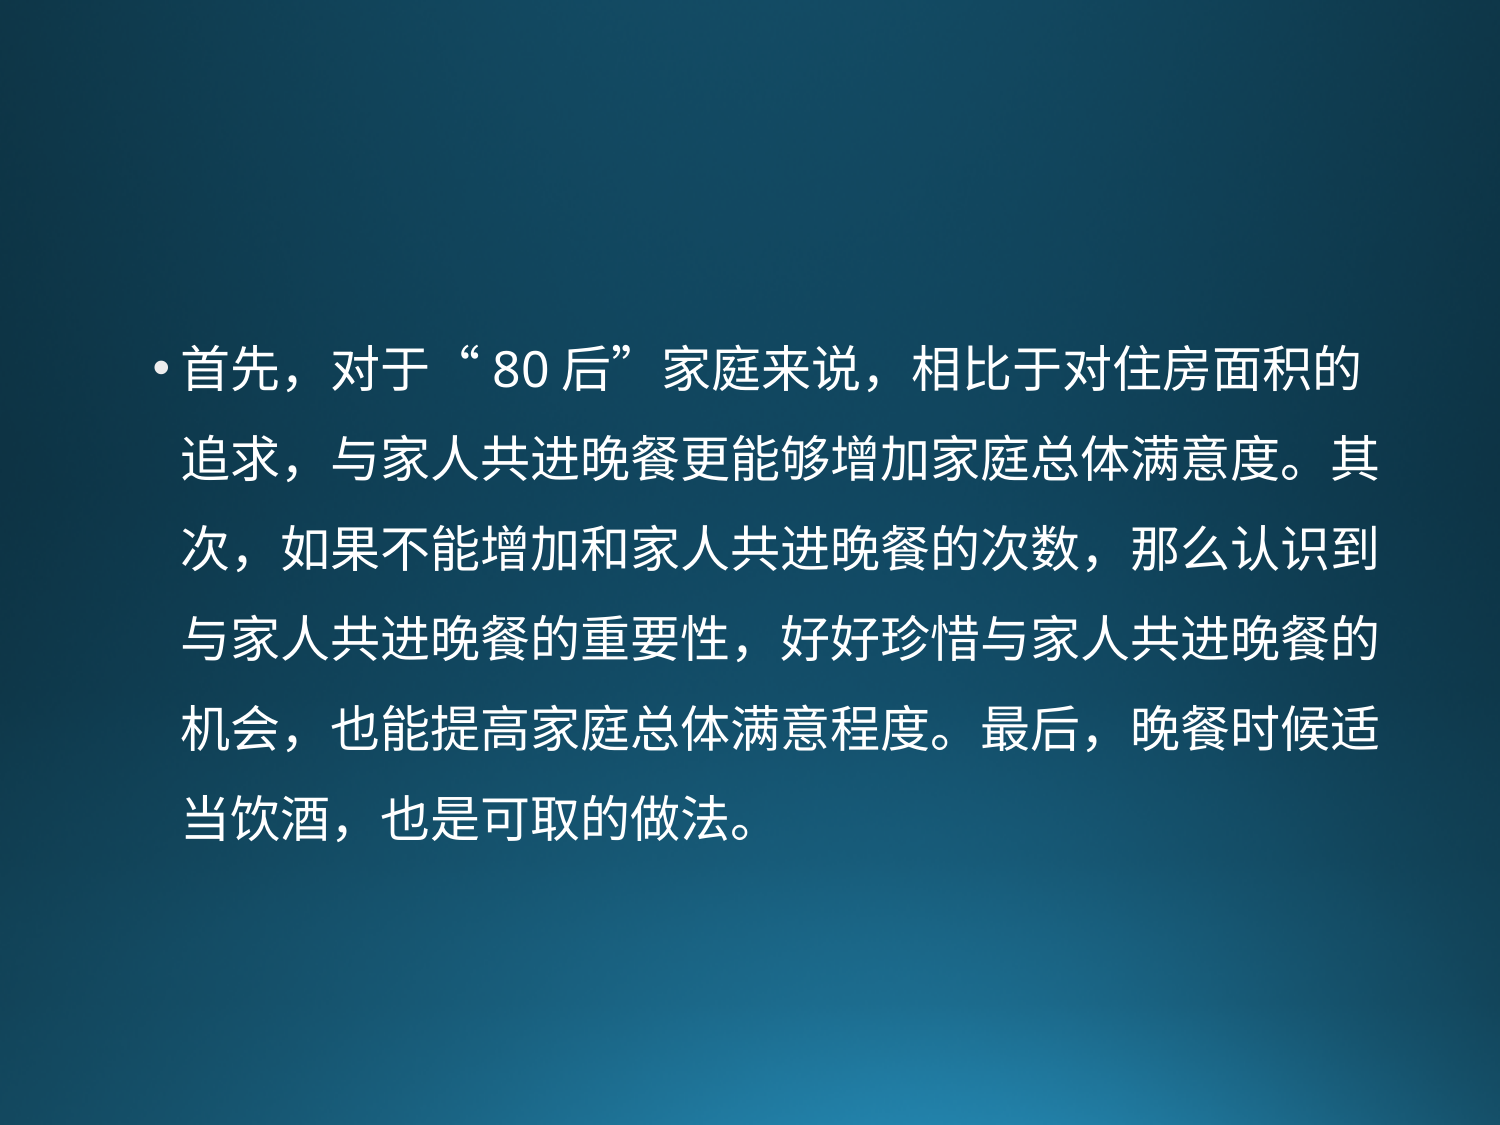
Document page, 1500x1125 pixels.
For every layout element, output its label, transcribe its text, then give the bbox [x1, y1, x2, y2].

list 首先，对于“80后”家庭来说，相比于对住房面积的追求，与家人共进晚餐更能够增加家庭总体满意度。其次，如果不能增加和家人共进晚餐的次数，那么认识到与家人共进晚餐的重要性，好好珍惜与家人共进晚餐的机会，也能提高家庭总体满意程度。最后，晚餐时候适当饮酒，也是可取的做法。 [137, 299, 1397, 1014]
picture [0, 0, 1500, 1125]
